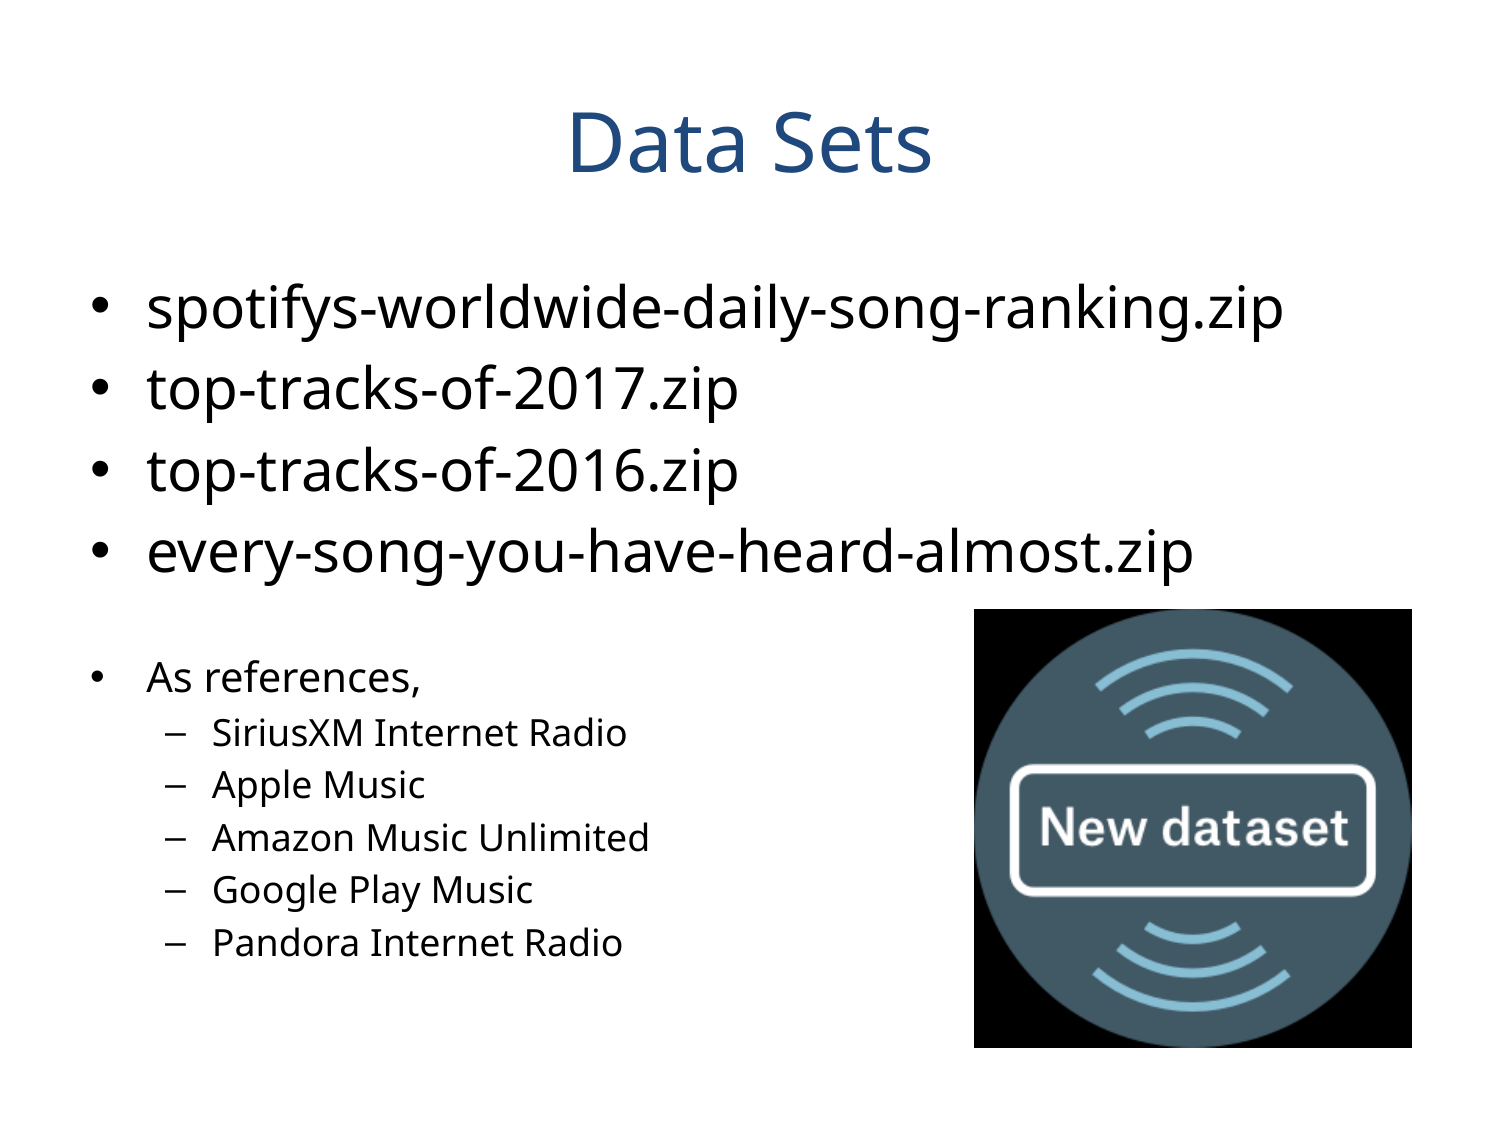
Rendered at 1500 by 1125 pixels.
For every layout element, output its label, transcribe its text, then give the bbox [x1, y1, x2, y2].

list spotifys-worldwide-daily-song-ranking.zip top-tracks-of-2017.zip top-tracks-of-2016.zip every-song-you-have-heard-almost.zip As references, SiriusXM Internet Radio Apple Music Amazon Music Unlimited Google Play Music Pandora Internet Radio [75, 262, 1425, 1005]
title Data Sets [75, 45, 1425, 233]
picture [974, 609, 1413, 1048]
